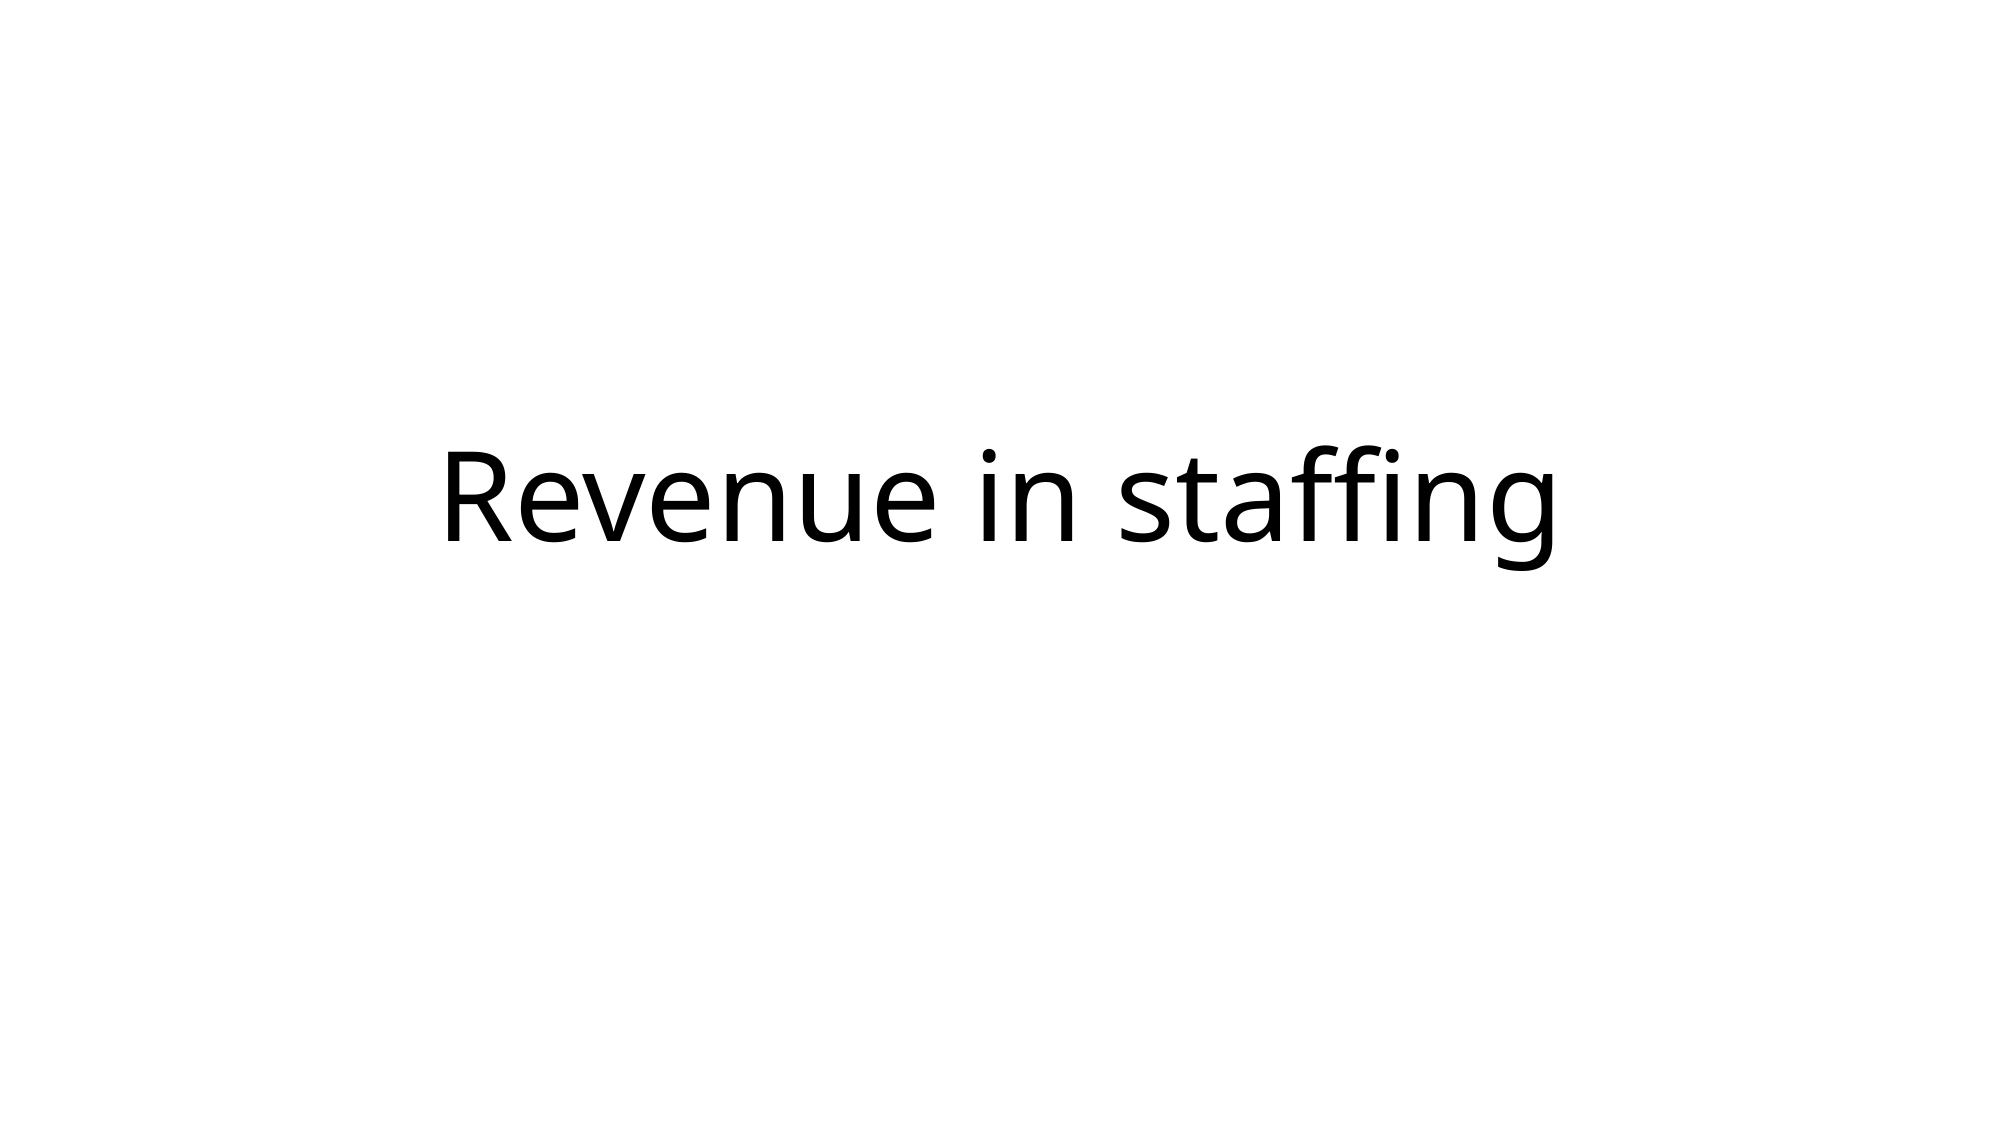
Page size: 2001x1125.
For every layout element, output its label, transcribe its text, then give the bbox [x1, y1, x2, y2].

title Revenue in staffing [249, 184, 1750, 576]
